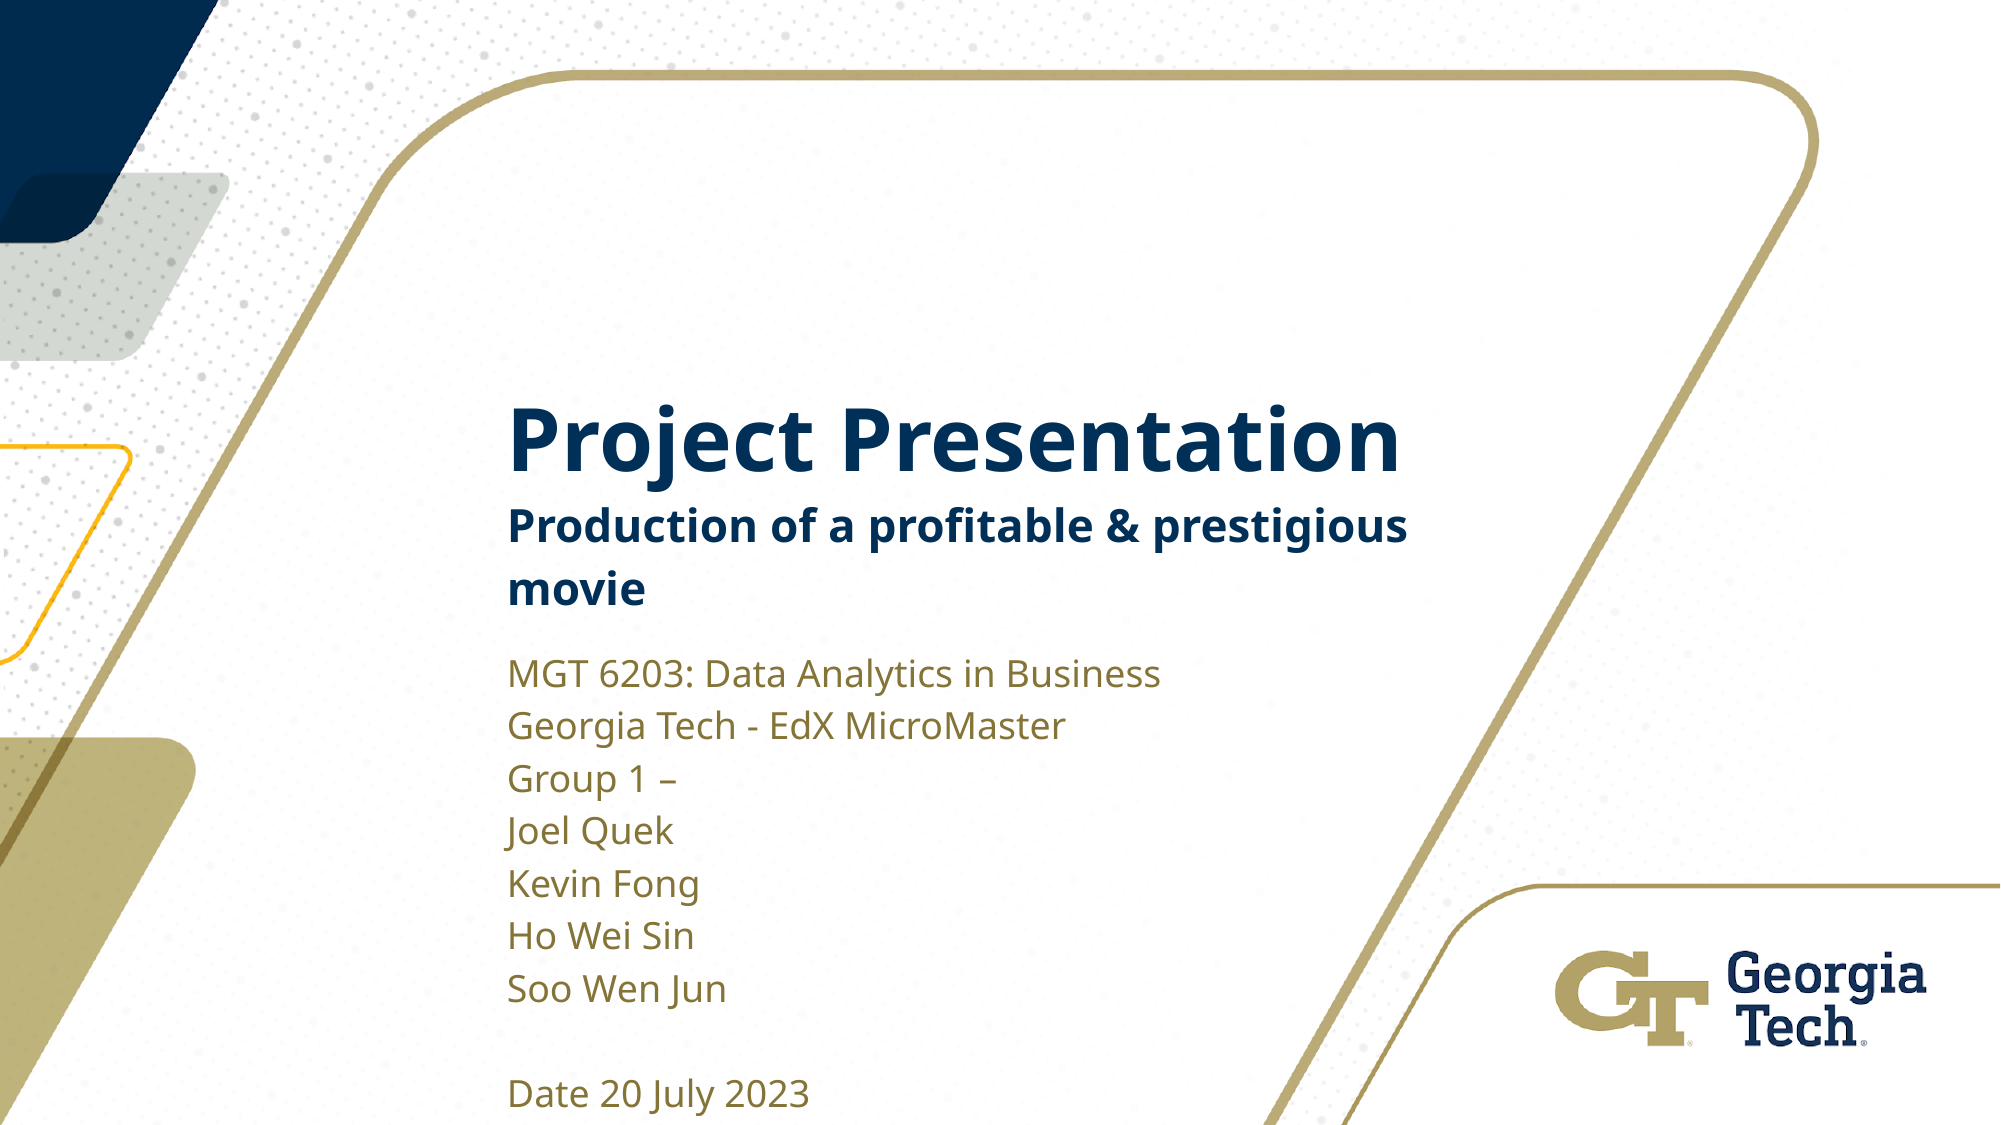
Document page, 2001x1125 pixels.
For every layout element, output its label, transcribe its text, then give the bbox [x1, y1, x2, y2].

picture [0, 0, 2001, 1125]
subtitle MGT 6203: Data Analytics in Business Georgia Tech - EdX MicroMaster Group 1 – Joel Quek Kevin Fong Ho Wei Sin Soo Wen Jun Date 20 July 2023 [491, 641, 1607, 1113]
title Project Presentation Production of a profitable & prestigious movie [491, 152, 1529, 623]
